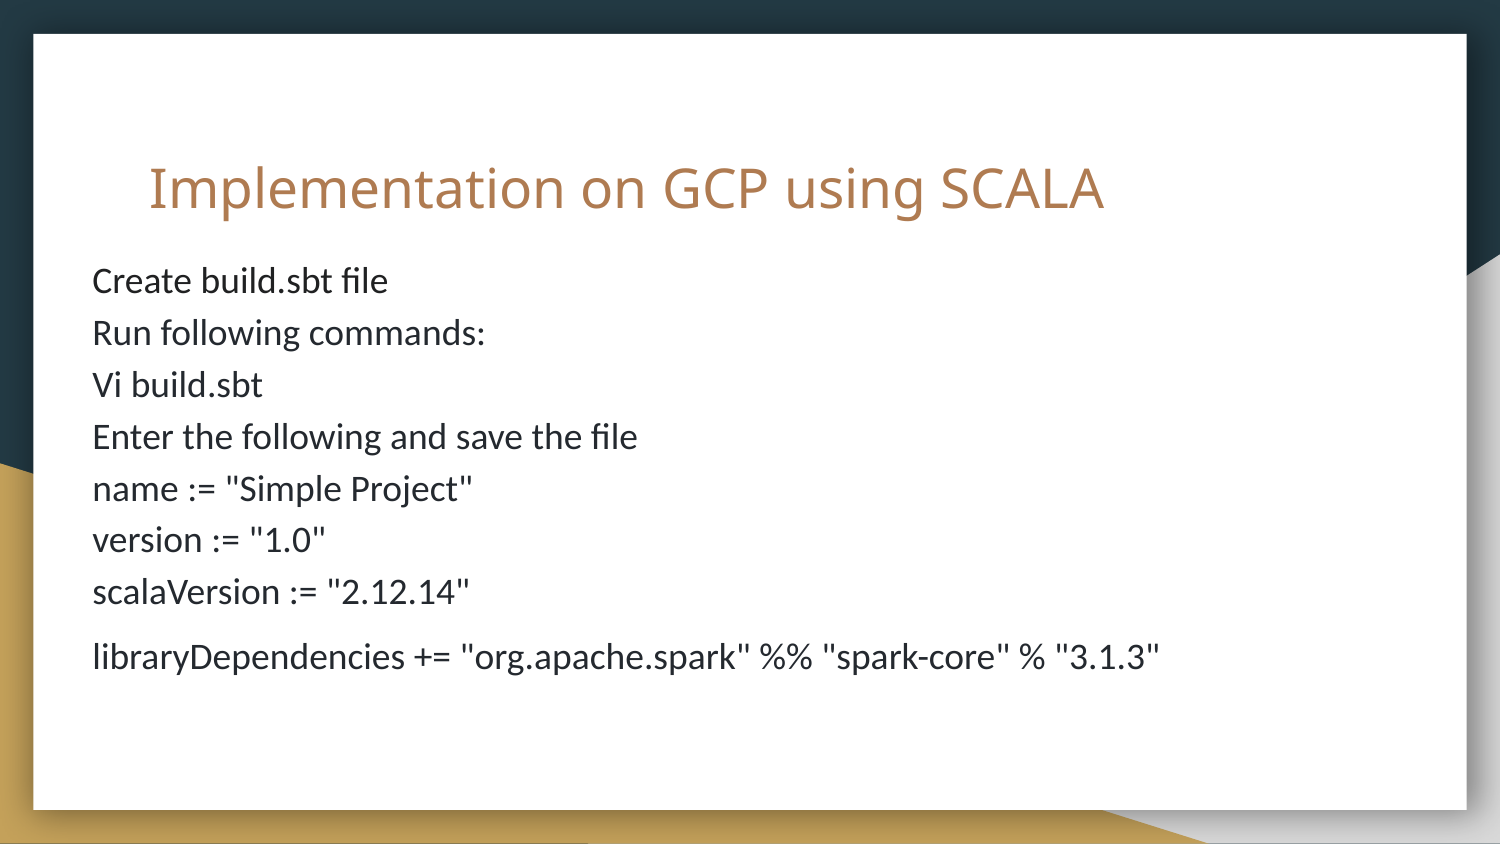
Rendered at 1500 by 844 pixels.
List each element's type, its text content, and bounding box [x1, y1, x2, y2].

title Implementation on GCP using SCALA [134, 138, 1366, 234]
list Create build.sbt file Run following commands: Vi build.sbt Enter the following and save the file name := "Simple Project" version := "1.0" scalaVersion := "2.12.14" libraryDependencies += "org.apache.spark" %% "spark-core" % "3.1.3" [77, 234, 1425, 793]
